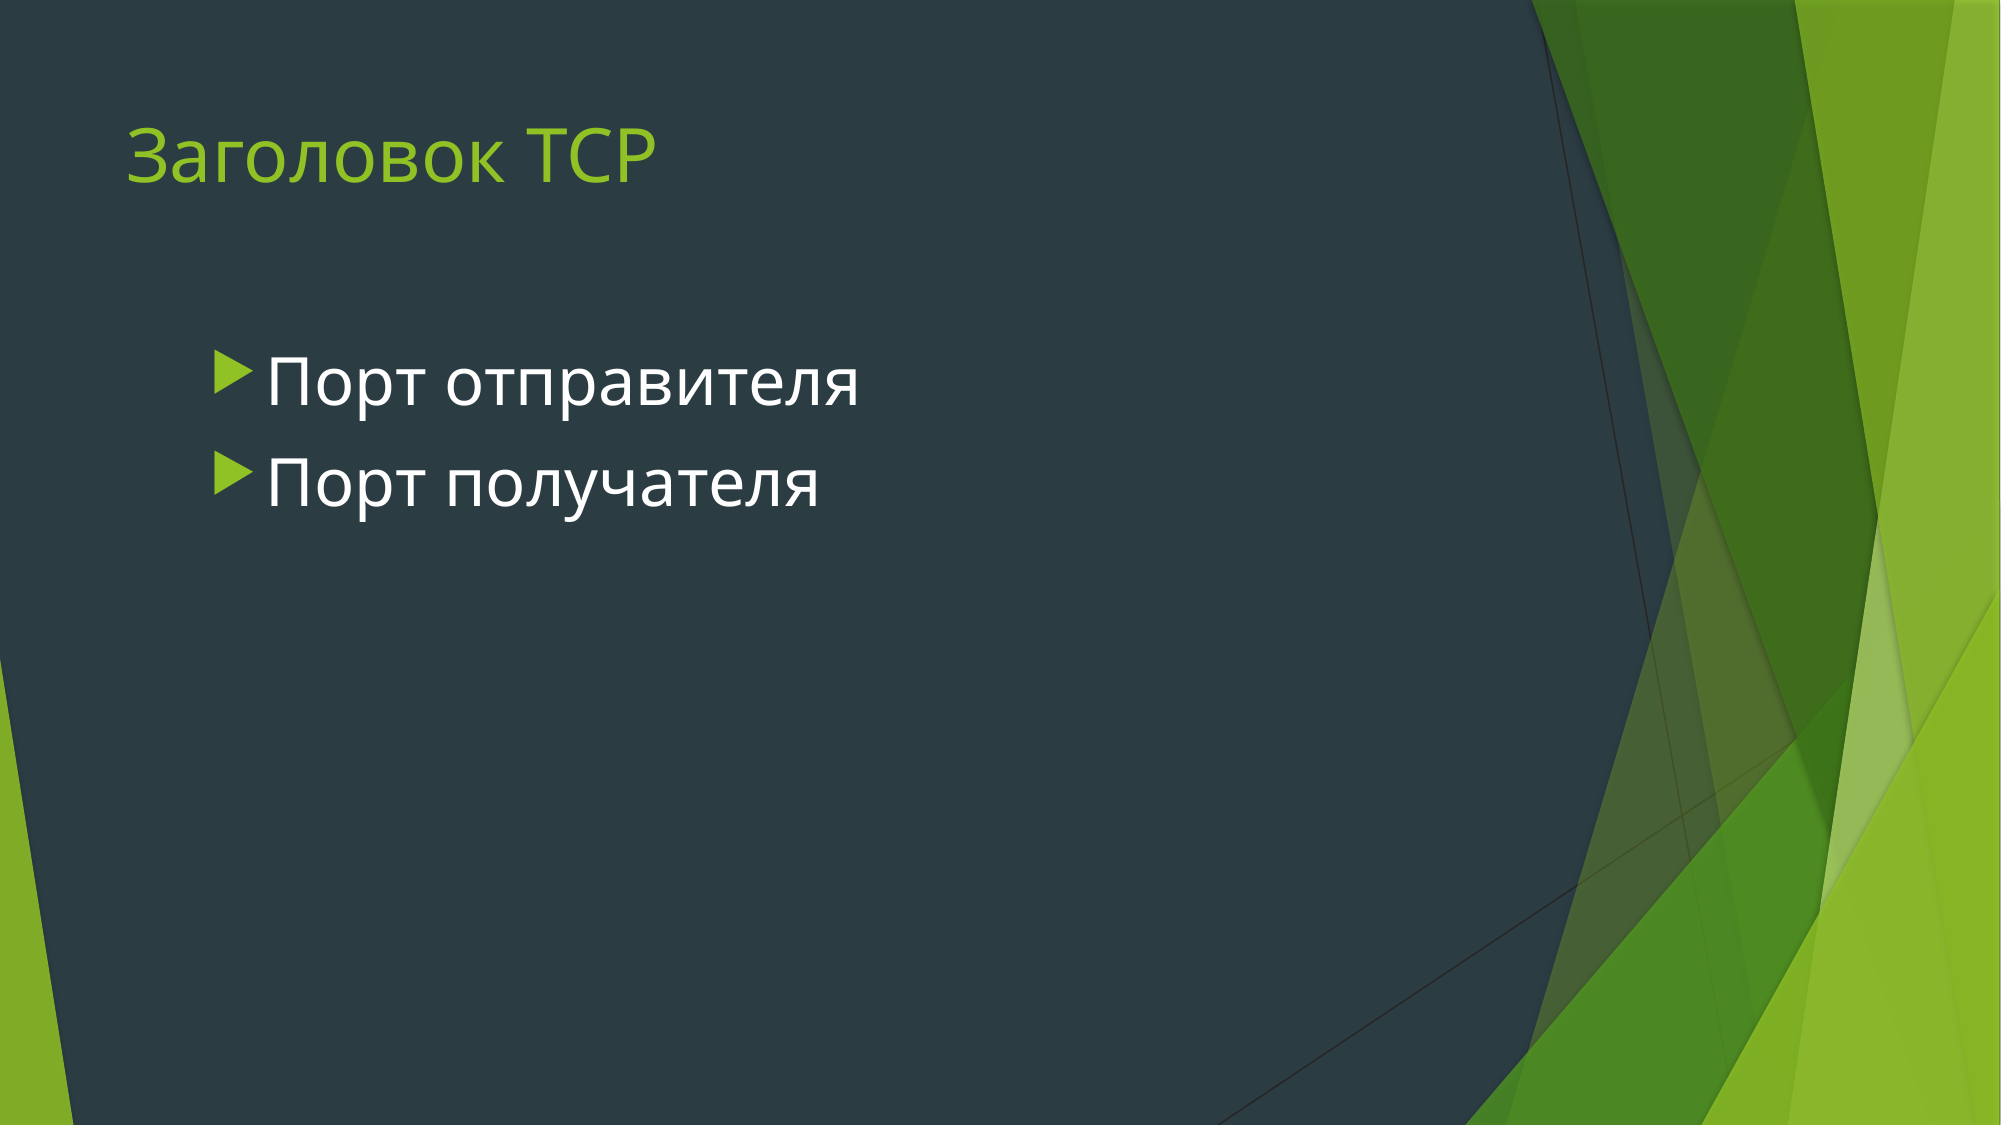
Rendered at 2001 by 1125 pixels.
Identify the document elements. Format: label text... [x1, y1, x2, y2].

list Порт отправителя Порт получателя [194, 331, 1090, 945]
title Заголовок TCP [111, 99, 1522, 237]
